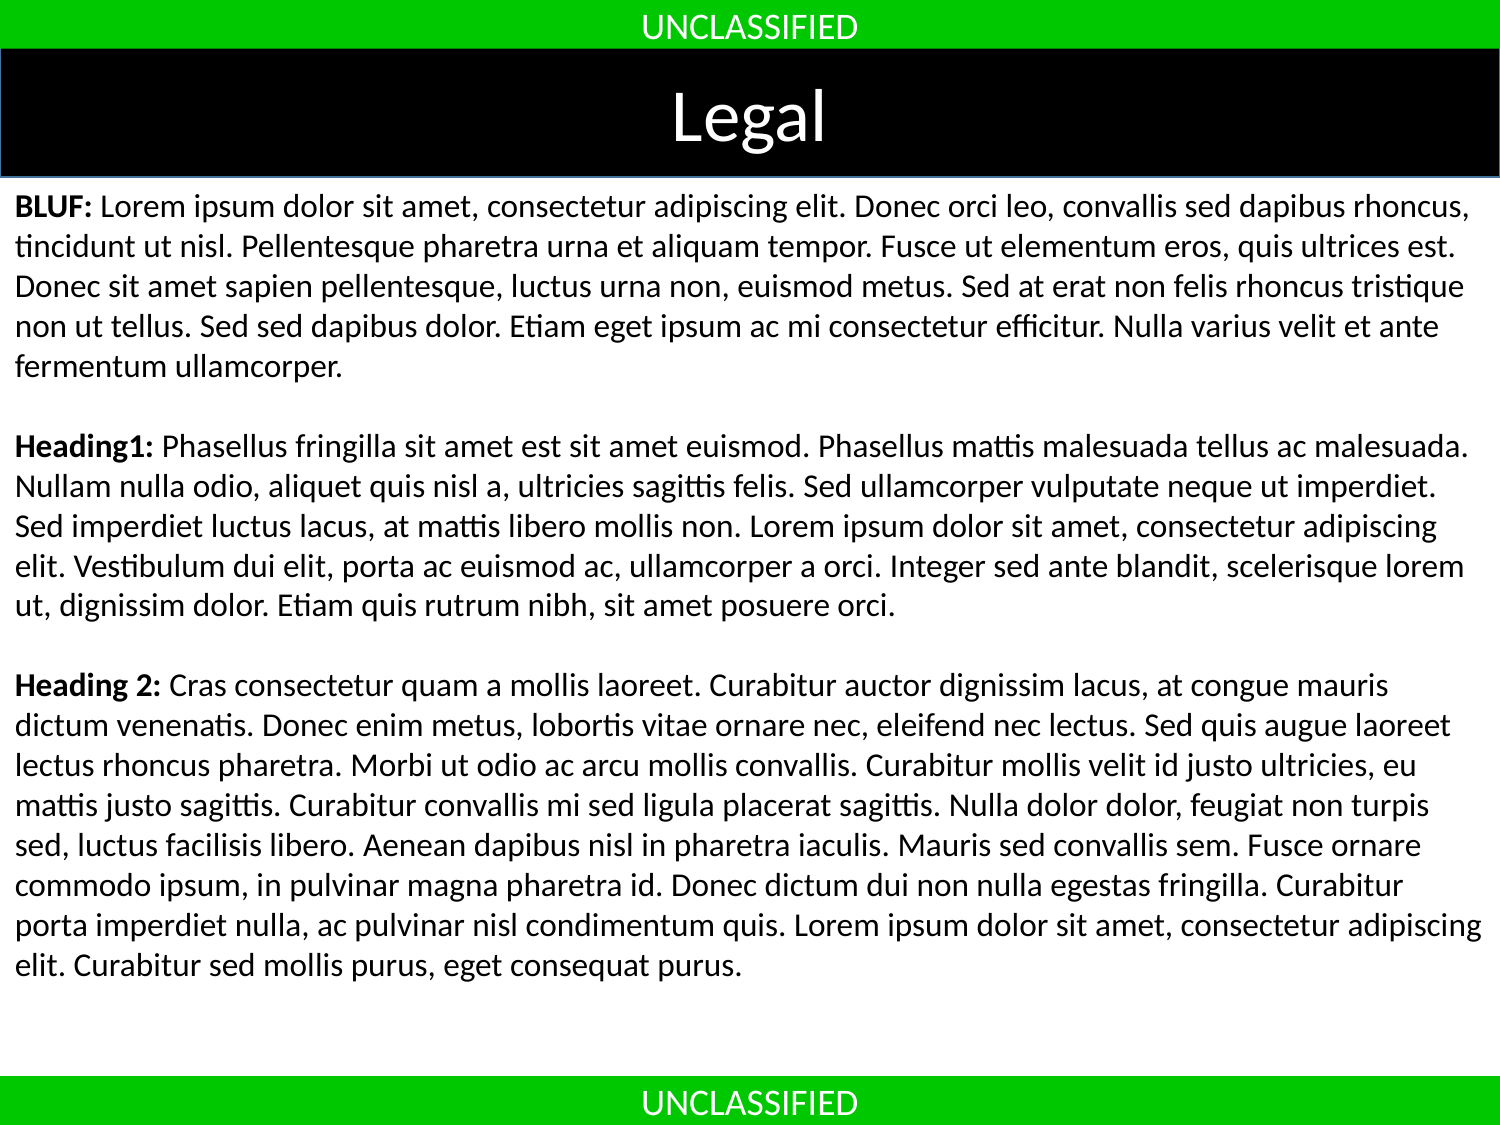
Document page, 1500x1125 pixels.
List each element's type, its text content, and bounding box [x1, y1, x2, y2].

text_box BLUF: Lorem ipsum dolor sit amet, consectetur adipiscing elit. Donec orci leo, convallis sed dapibus rhoncus, tincidunt ut nisl. Pellentesque pharetra urna et aliquam tempor. Fusce ut elementum eros, quis ultrices est. Donec sit amet sapien pellentesque, luctus urna non, euismod metus. Sed at erat non felis rhoncus tristique non ut tellus. Sed sed dapibus dolor. Etiam eget ipsum ac mi consectetur efficitur. Nulla varius velit et ante fermentum ullamcorper. Heading1: Phasellus fringilla sit amet est sit amet euismod. Phasellus mattis malesuada tellus ac malesuada. Nullam nulla odio, aliquet quis nisl a, ultricies sagittis felis. Sed ullamcorper vulputate neque ut imperdiet. Sed imperdiet luctus lacus, at mattis libero mollis non. Lorem ipsum dolor sit amet, consectetur adipiscing elit. Vestibulum dui elit, porta ac euismod ac, ullamcorper a orci. Integer sed ante blandit, scelerisque lorem ut, dignissim dolor. Etiam quis rutrum nibh, sit amet posuere orci. Heading 2: Cras consectetur quam a mollis laoreet. Curabitur auctor dignissim lacus, at congue mauris dictum venenatis. Donec enim metus, lobortis vitae ornare nec, eleifend nec lectus. Sed quis augue laoreet lectus rhoncus pharetra. Morbi ut odio ac arcu mollis convallis. Curabitur mollis velit id justo ultricies, eu mattis justo sagittis. Curabitur convallis mi sed ligula placerat sagittis. Nulla dolor dolor, feugiat non turpis sed, luctus facilisis libero. Aenean dapibus nisl in pharetra iaculis. Mauris sed convallis sem. Fusce ornare commodo ipsum, in pulvinar magna pharetra id. Donec dictum dui non nulla egestas fringilla. Curabitur porta imperdiet nulla, ac pulvinar nisl condimentum quis. Lorem ipsum dolor sit amet, consectetur adipiscing elit. Curabitur sed mollis purus, eget consequat purus. [0, 177, 1500, 991]
text_box UNCLASSIFIED [0, 0, 1500, 50]
text_box Legal [0, 50, 1500, 177]
text_box UNCLASSIFIED [0, 1075, 1500, 1125]
